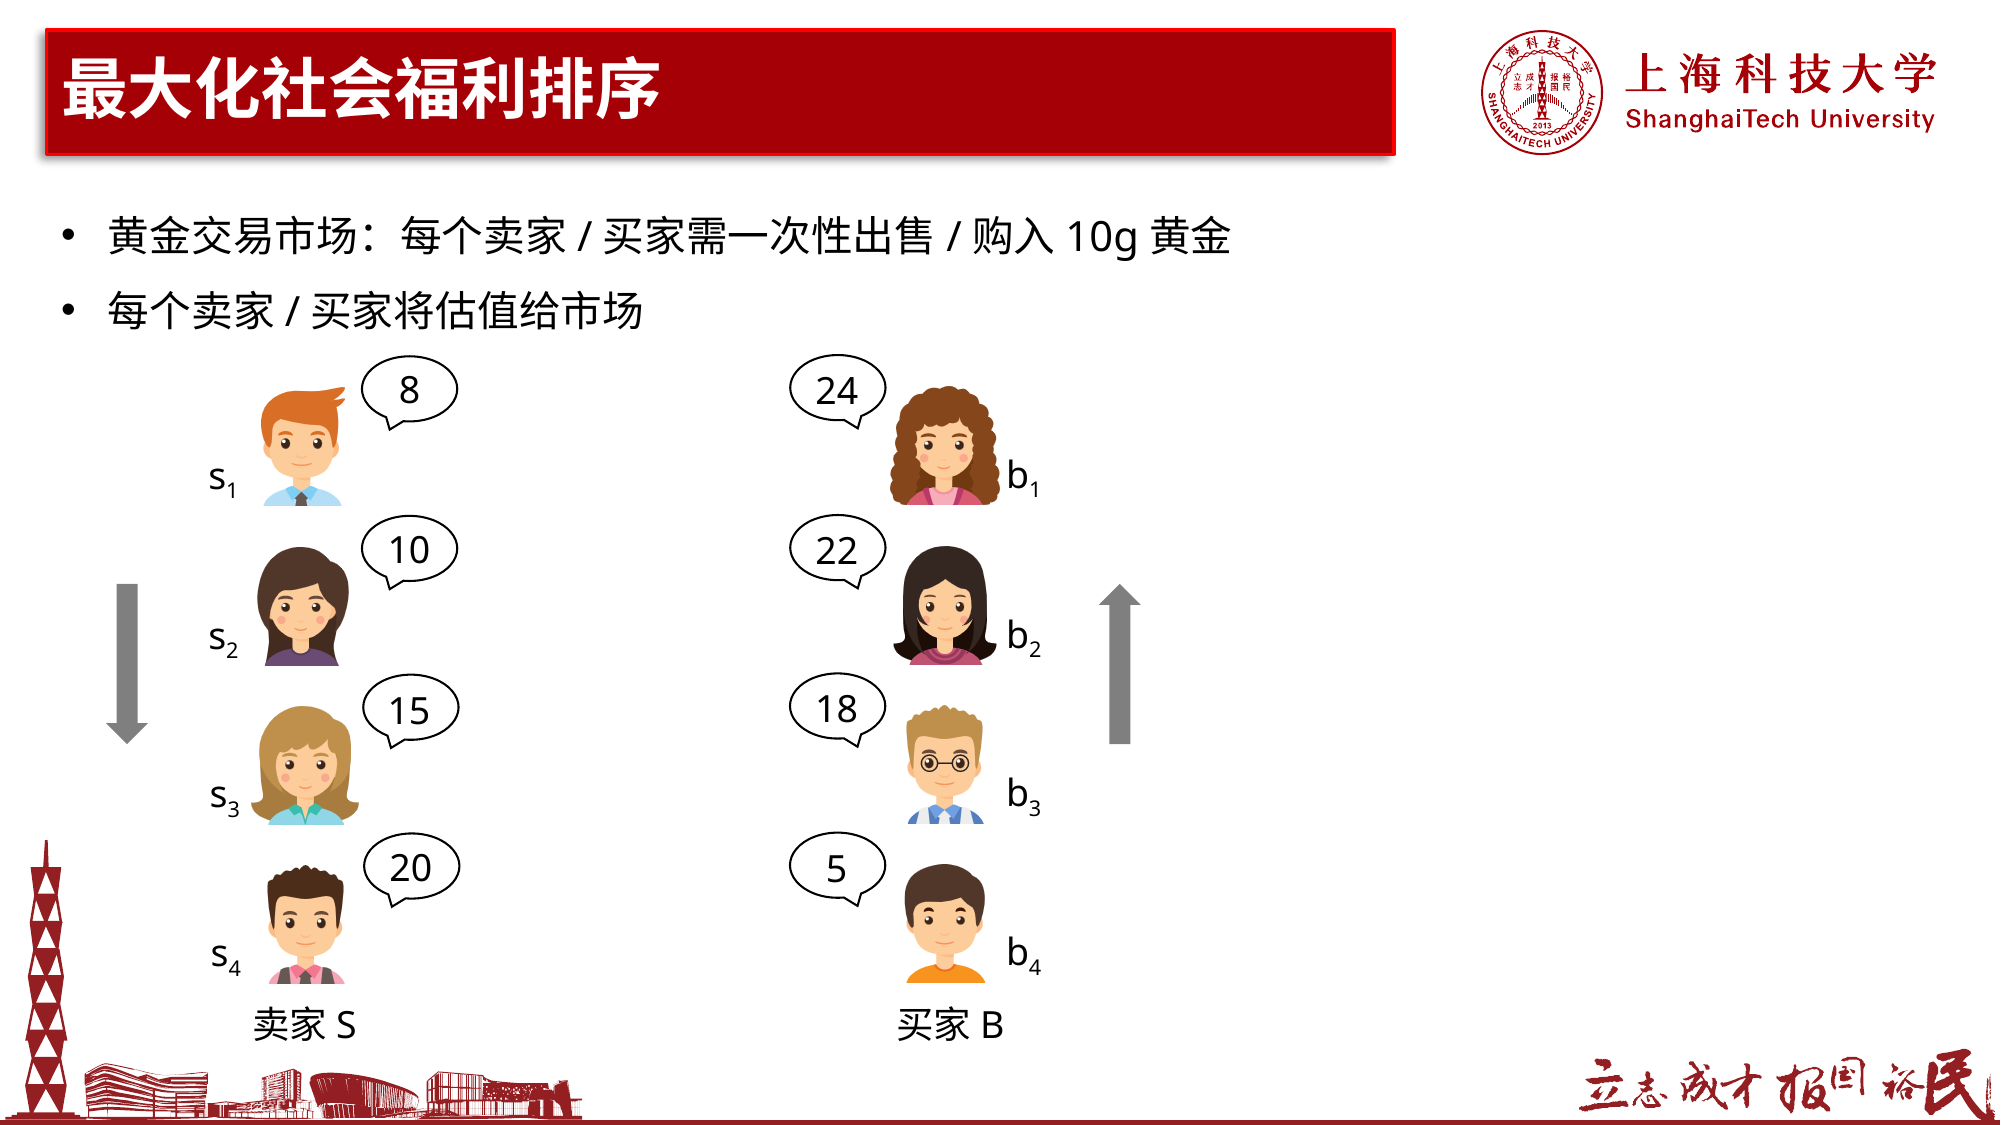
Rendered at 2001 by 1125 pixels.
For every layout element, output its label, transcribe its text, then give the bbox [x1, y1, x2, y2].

text_box [106, 583, 149, 745]
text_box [192, 356, 458, 507]
text_box 卖家S [237, 993, 372, 1054]
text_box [790, 832, 1059, 983]
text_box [790, 673, 1059, 824]
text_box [194, 833, 460, 984]
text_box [193, 674, 459, 825]
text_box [790, 515, 1059, 665]
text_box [790, 355, 1059, 505]
text_box 买家B [881, 993, 1020, 1054]
title 最大化社会福利排序 [45, 28, 1396, 156]
text_box [1098, 583, 1141, 745]
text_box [192, 515, 458, 666]
